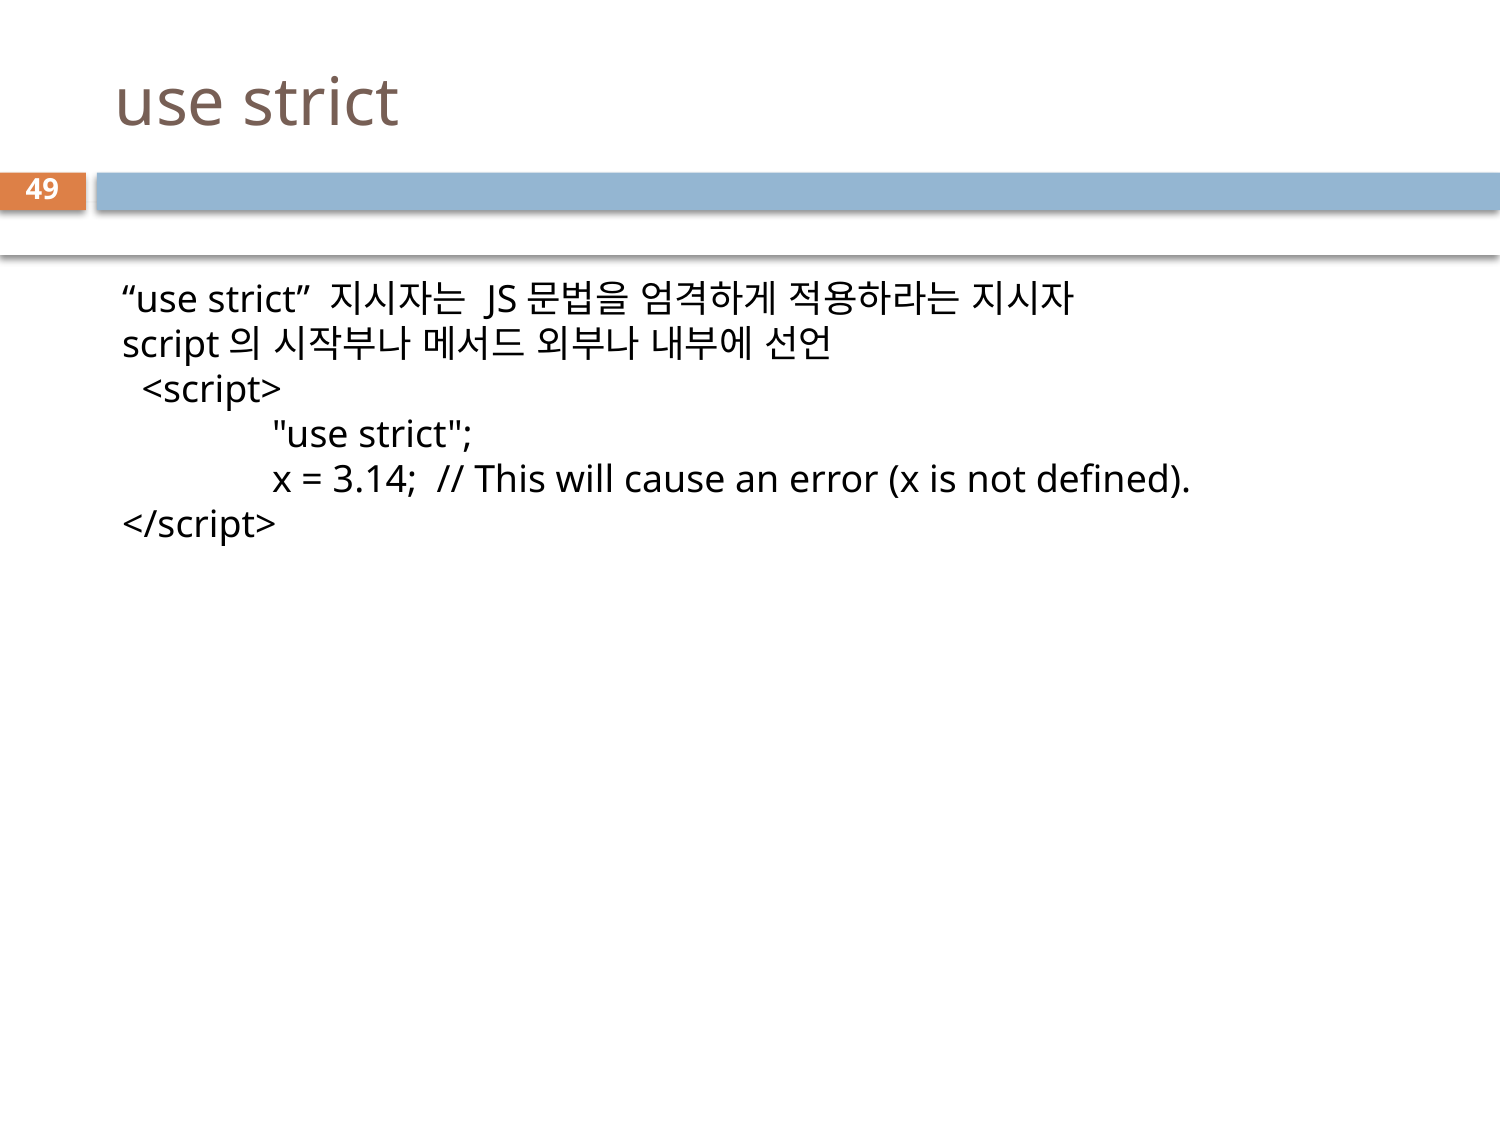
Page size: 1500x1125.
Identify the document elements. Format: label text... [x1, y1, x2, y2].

slide_number 49 [0, 170, 87, 211]
text_box “use strict” 지시자는 JS문법을 엄격하게 적용하라는 지시자 script의 시작부나 메서드 외부나 내부에 선언 <script> "use strict"; x = 3.14; // This will cause an error (x is not defined). </script> [107, 267, 1208, 597]
title use strict [99, 37, 1438, 161]
